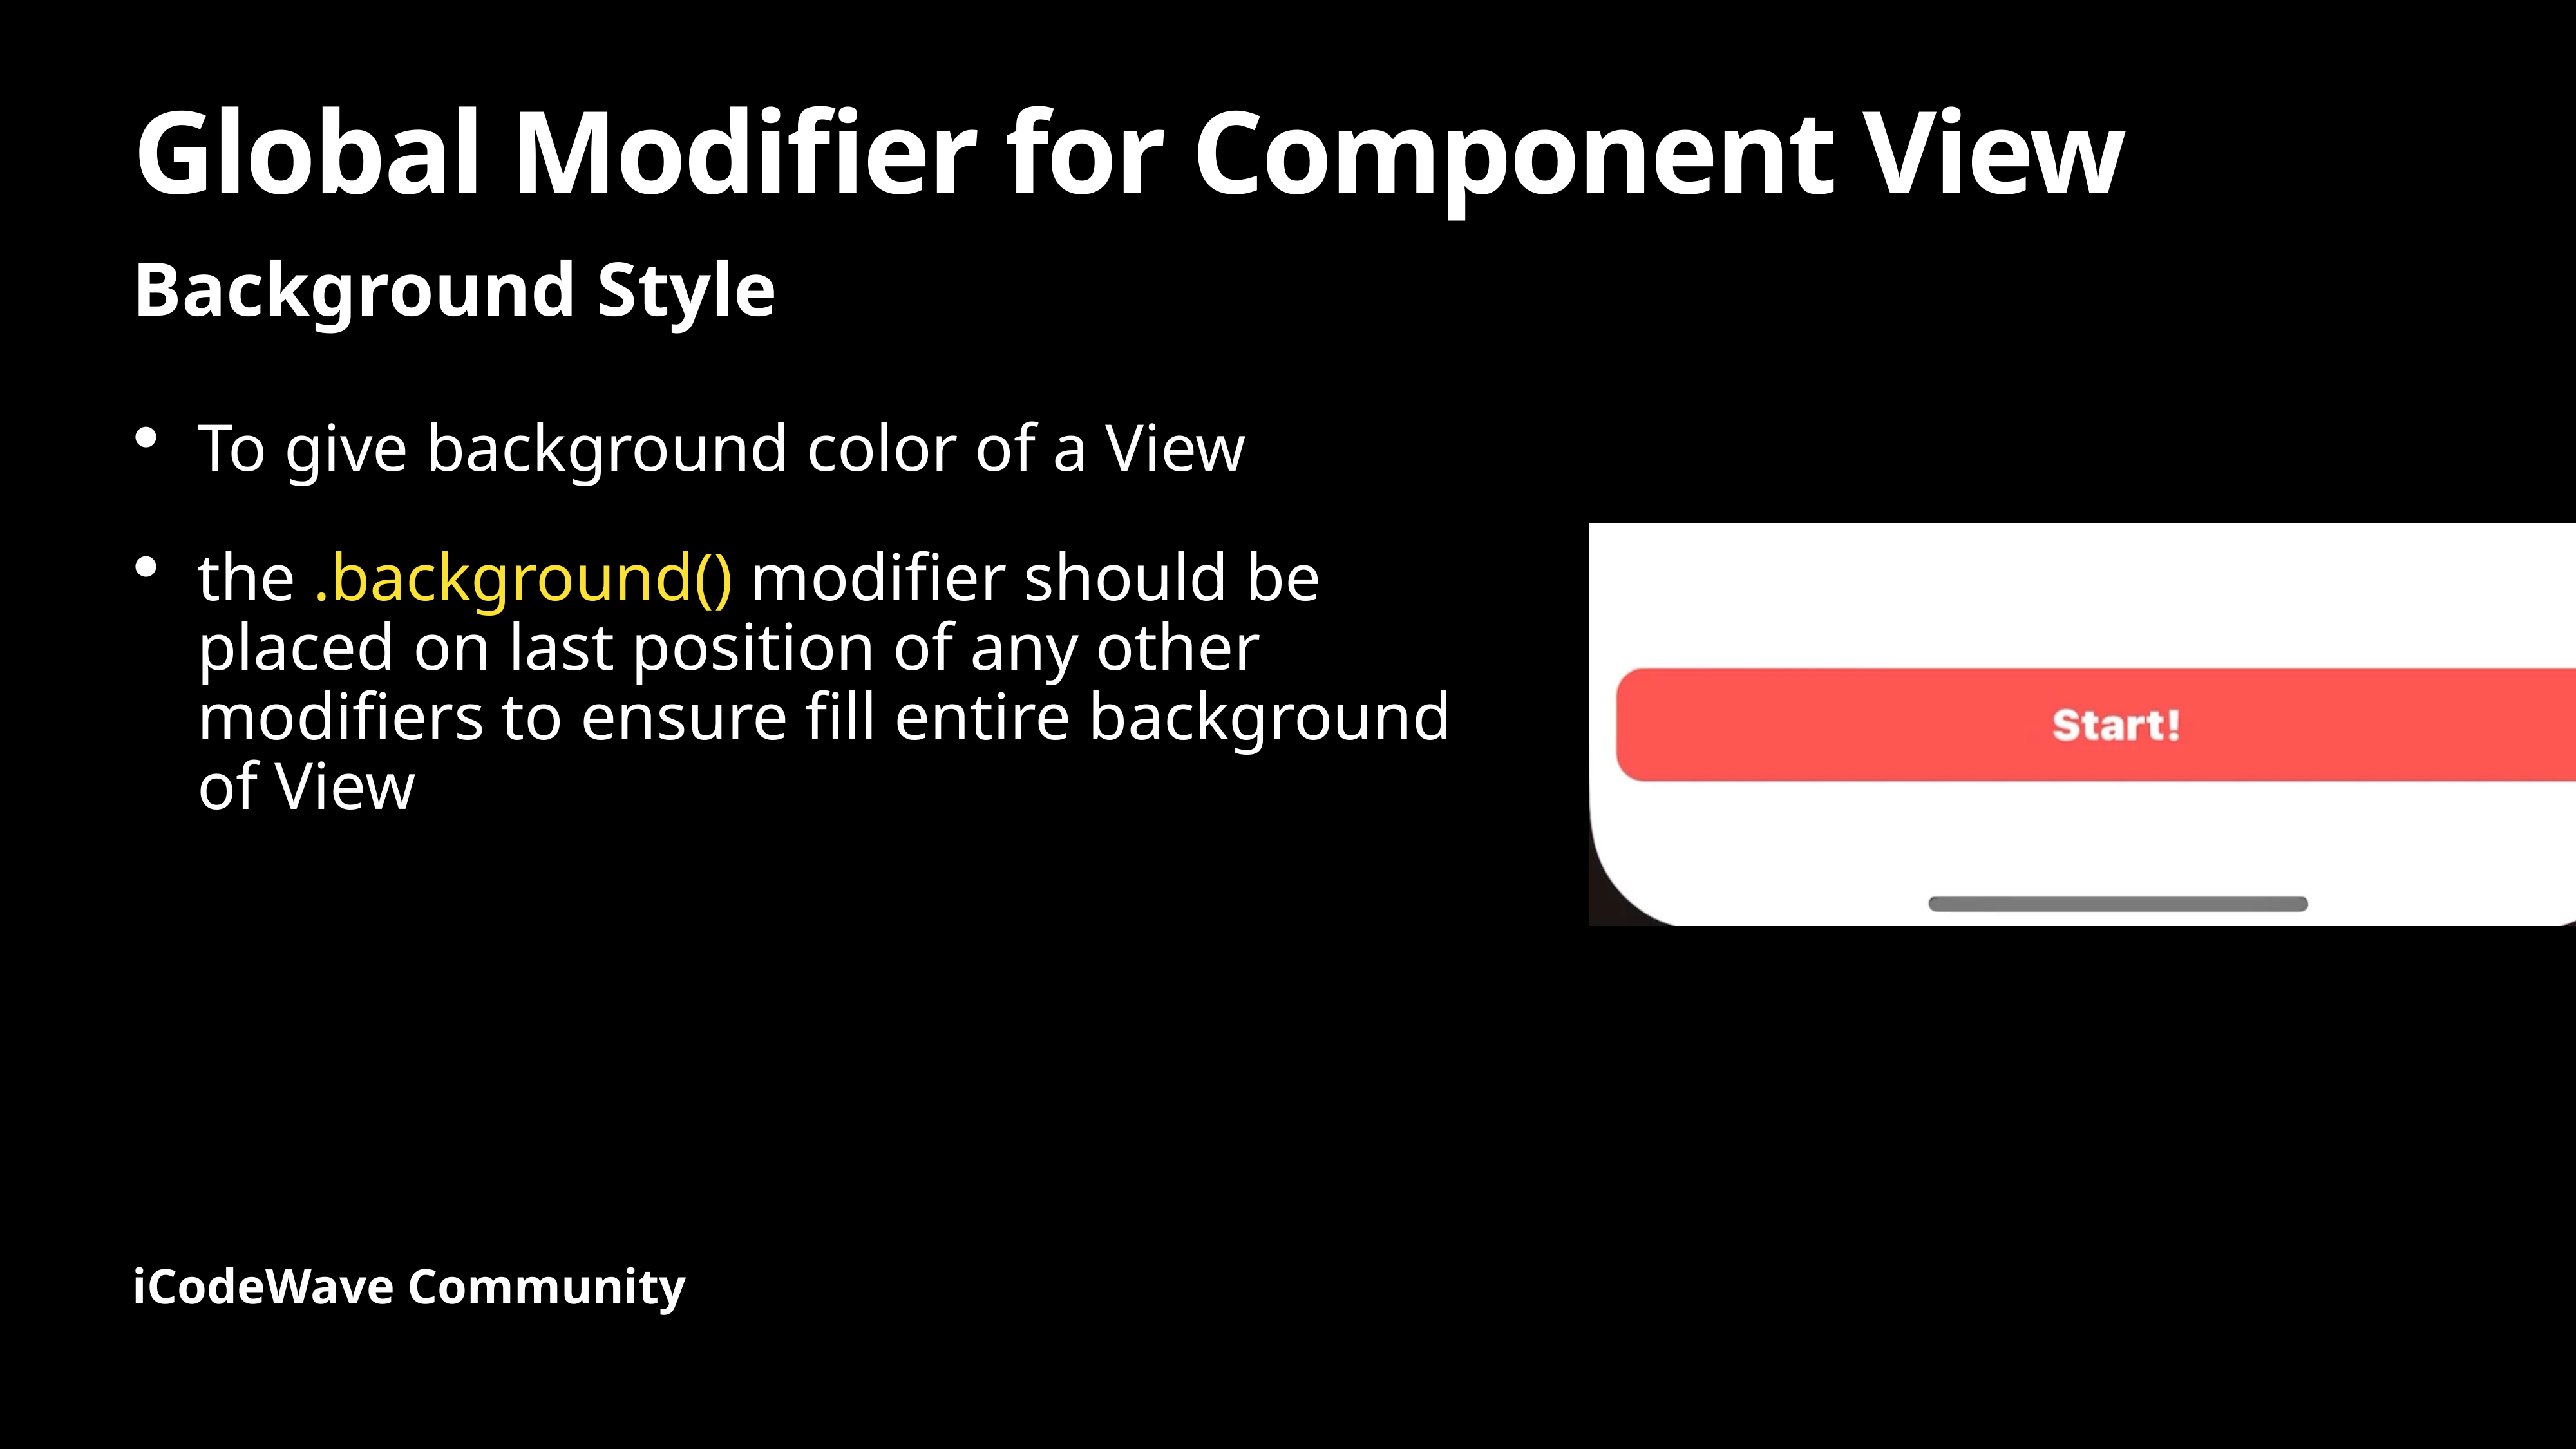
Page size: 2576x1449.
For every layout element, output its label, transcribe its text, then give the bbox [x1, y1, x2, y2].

list To give background color of a View the .background() modifier should be placed on last position of any other modifiers to ensure fill entire background of View [127, 410, 1530, 1177]
title Global Modifier for Component View [127, 100, 2449, 236]
list Background Style [127, 236, 2449, 337]
text_box iCodeWave Community [127, 1251, 2449, 1318]
picture [1589, 523, 2576, 926]
